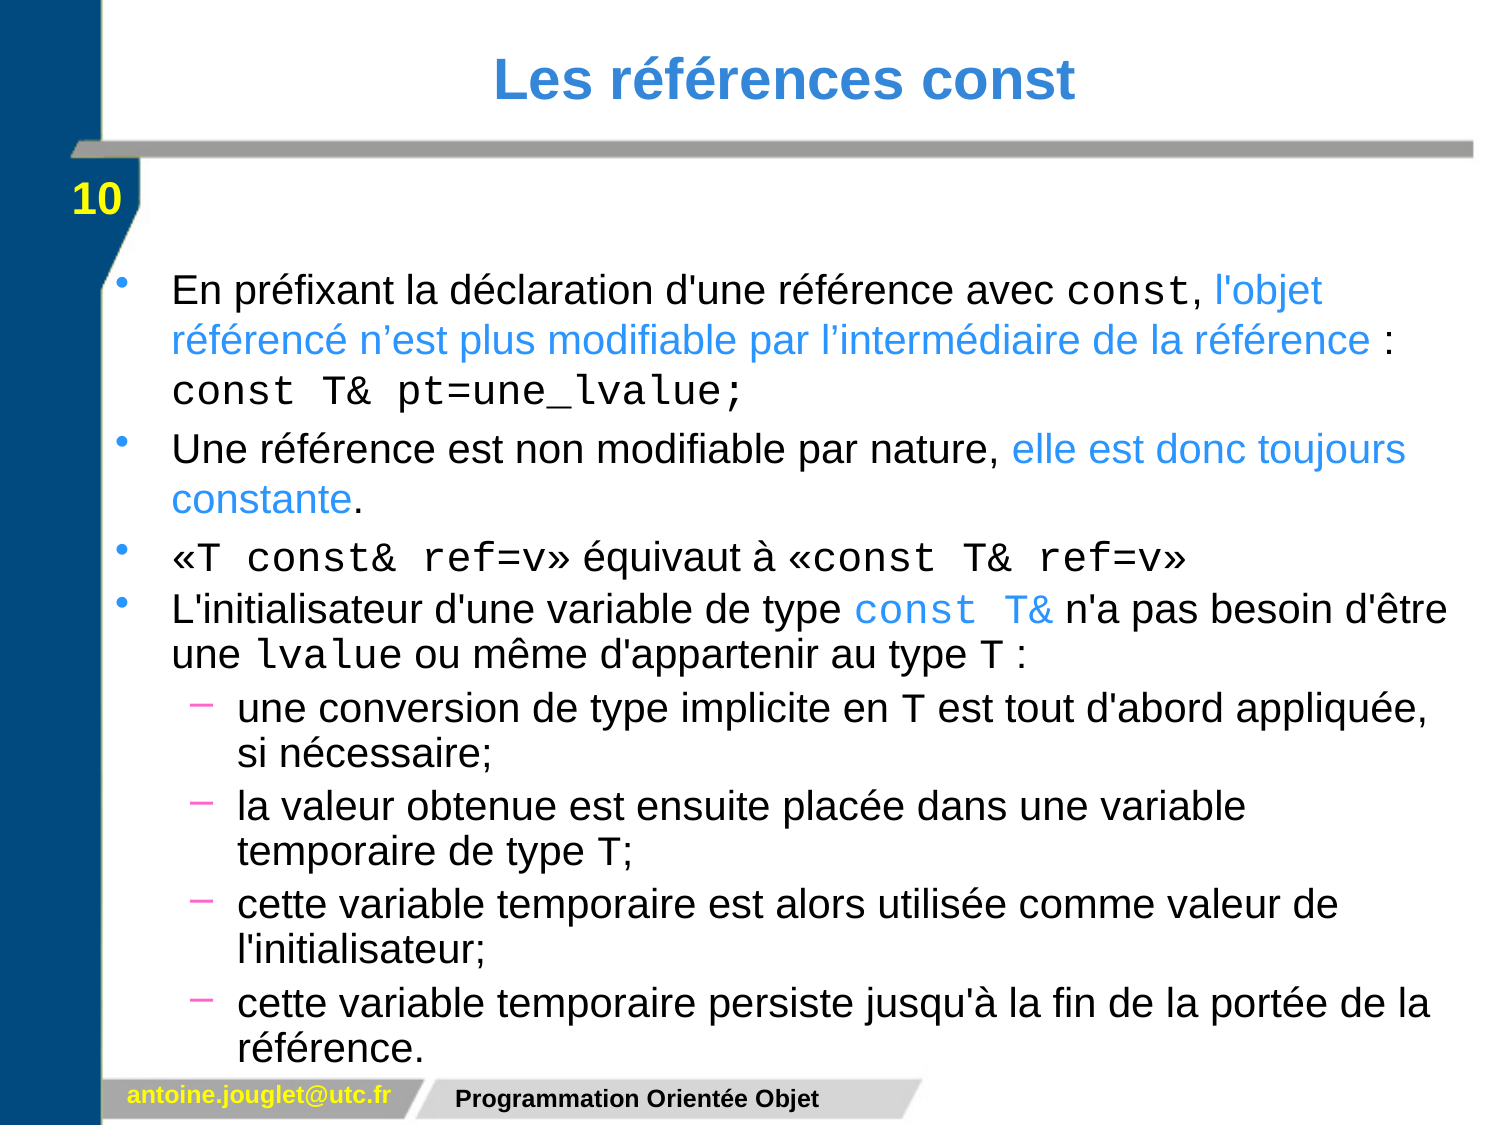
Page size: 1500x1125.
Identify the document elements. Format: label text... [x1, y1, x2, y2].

list En préfixant la déclaration d'une référence avec const, l'objet référencé n’est plus modifiable par l’intermédiaire de la référence : const T& pt=une_lvalue; Une référence est non modifiable par nature, elle est donc toujours constante. «T const& ref=v» équivaut à «const T& ref=v» L'initialisateur d'une variable de type const T& n'a pas besoin d'être une lvalue ou même d'appartenir au type T : une conversion de type implicite en T est tout d'abord appliquée, si nécessaire; la valeur obtenue est ensuite placée dans une variable temporaire de type T; cette variable temporaire est alors utilisée comme valeur de l'initialisateur; cette variable temporaire persiste jusqu'à la fin de la portée de la référence. [100, 255, 1471, 1071]
slide_number 10 [25, 160, 138, 237]
title Les références const [100, 15, 1471, 138]
picture [0, 0, 1500, 1125]
